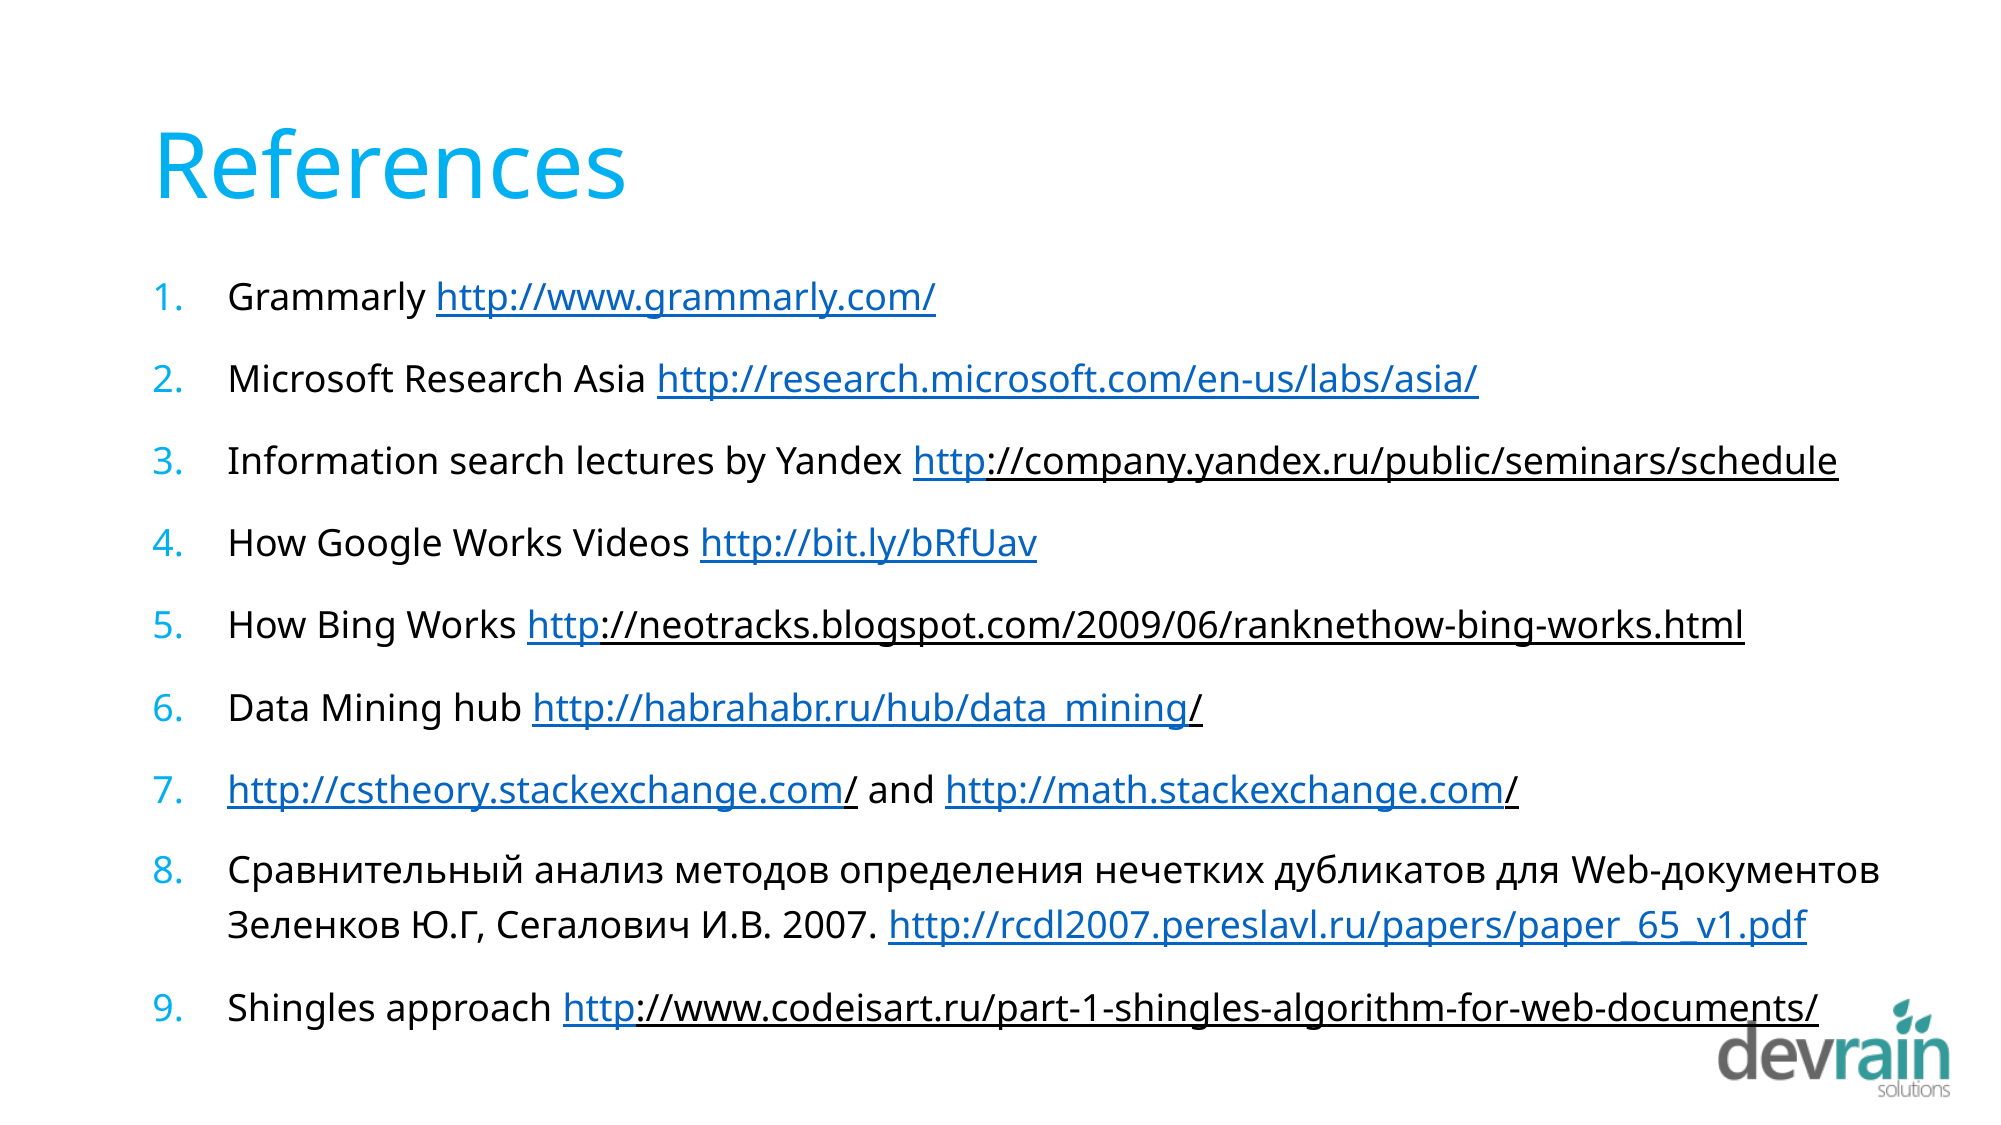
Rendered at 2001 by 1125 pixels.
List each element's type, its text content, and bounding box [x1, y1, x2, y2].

picture [1718, 998, 1950, 1098]
list Grammarly http://www.grammarly.com/ Microsoft Research Asia http://research.microsoft.com/en-us/labs/asia/ Information search lectures by Yandex http://company.yandex.ru/public/seminars/schedule How Google Works Videos http://bit.ly/bRfUav How Bing Works http://neotracks.blogspot.com/2009/06/ranknethow-bing-works.html Data Mining hub http://habrahabr.ru/hub/data_mining/ http://cstheory.stackexchange.com/ and http://math.stackexchange.com/ Сравнительный анализ методов определения нечетких дубликатов для Web-документов Зеленков Ю.Г, Сегалович И.В. 2007. http://rcdl2007.pereslavl.ru/papers/paper_65_v1.pdf Shingles approach http://www.codeisart.ru/part-1-shingles-algorithm-for-web-documents/ [137, 255, 1936, 970]
title References [137, 59, 1863, 255]
